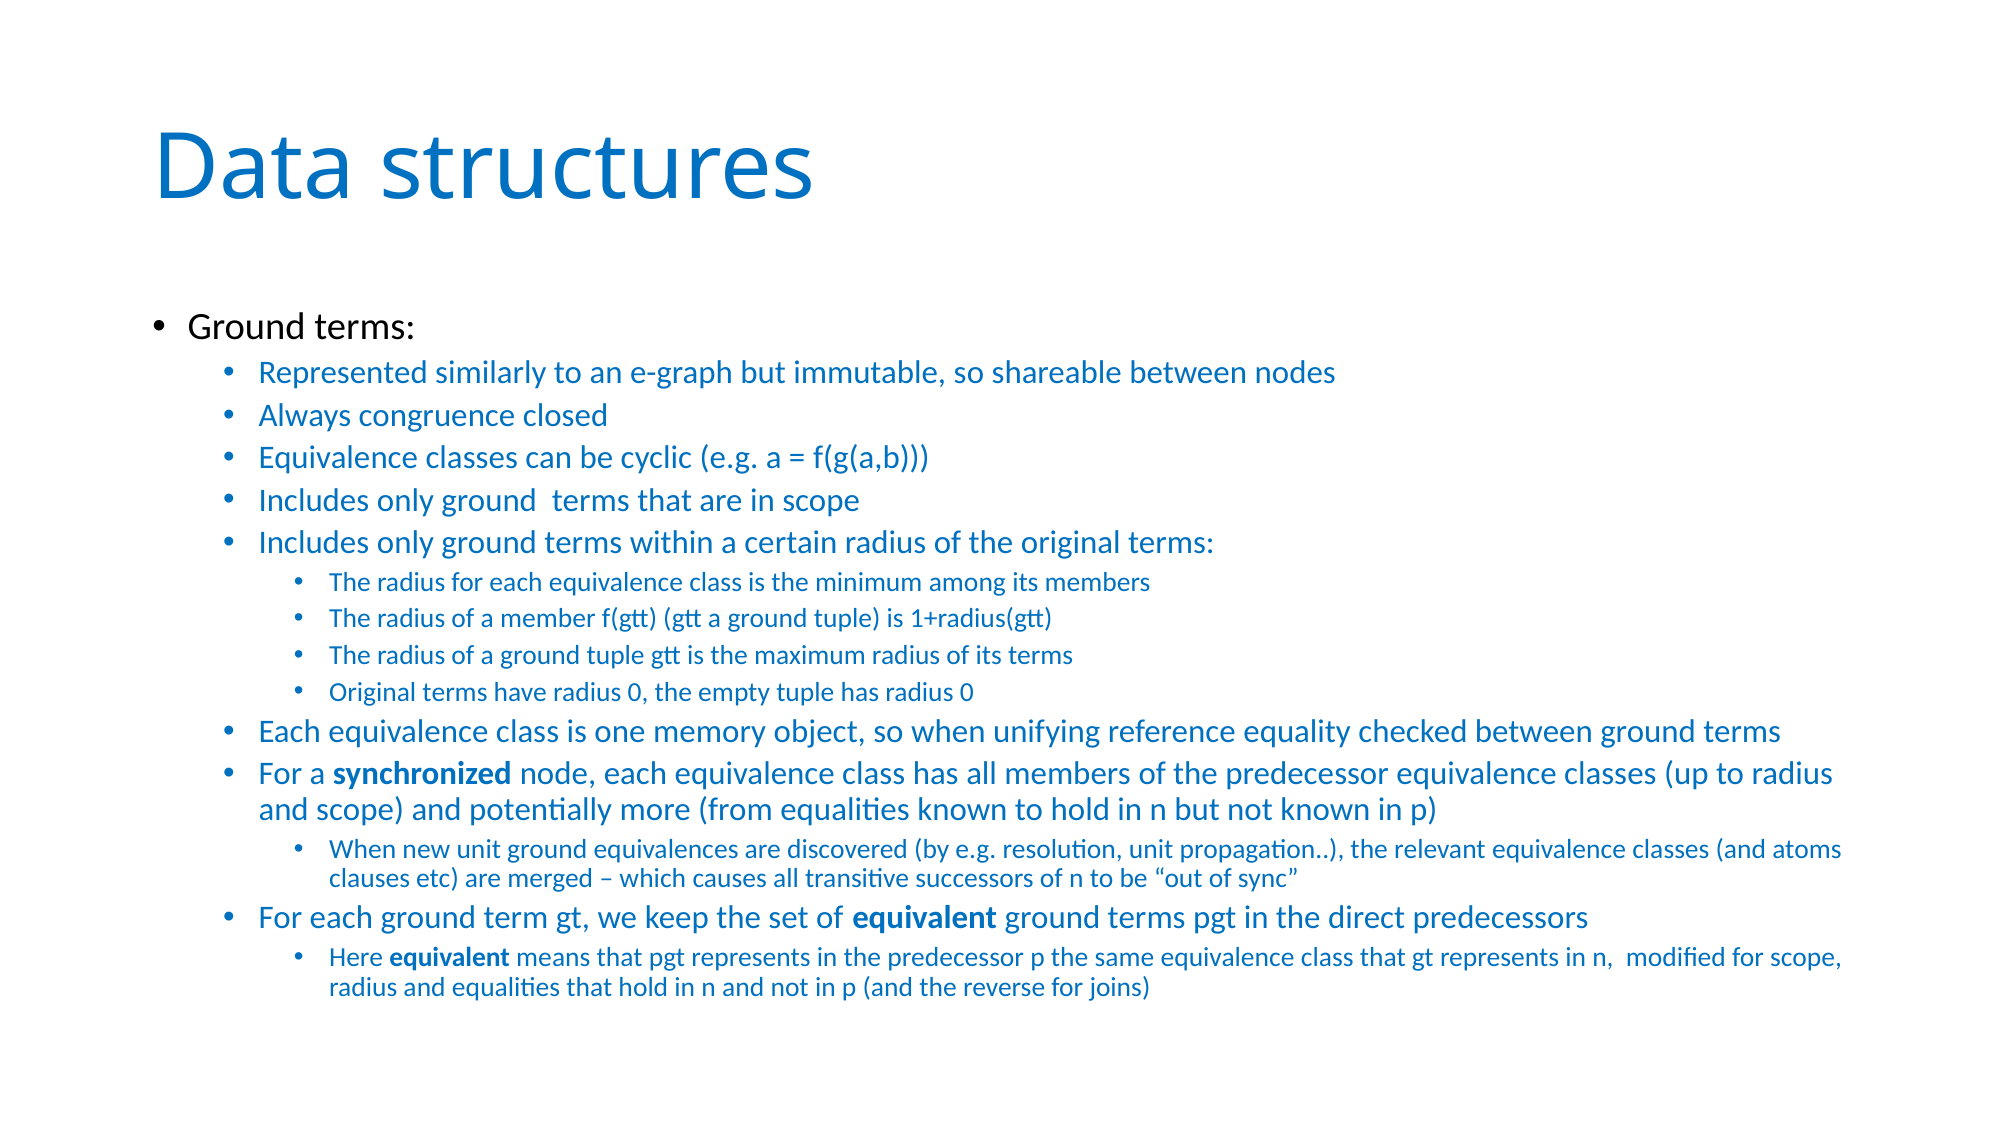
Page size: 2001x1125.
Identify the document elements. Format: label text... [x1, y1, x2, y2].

list Ground terms: Represented similarly to an e-graph but immutable, so shareable between nodes Always congruence closed Equivalence classes can be cyclic (e.g. a = f(g(a,b))) Includes only ground terms that are in scope Includes only ground terms within a certain radius of the original terms: The radius for each equivalence class is the minimum among its members The radius of a member f(gtt) (gtt a ground tuple) is 1+radius(gtt) The radius of a ground tuple gtt is the maximum radius of its terms Original terms have radius 0, the empty tuple has radius 0 Each equivalence class is one memory object, so when unifying reference equality checked between ground terms For a synchronized node, each equivalence class has all members of the predecessor equivalence classes (up to radius and scope) and potentially more (from equalities known to hold in n but not known in p) When new unit ground equivalences are discovered (by e.g. resolution, unit propagation..), the relevant equivalence classes (and atoms clauses etc) are merged – which causes all transitive successors of n to be “out of sync” For each ground term gt, we keep the set of equivalent ground terms pgt in the direct predecessors Here equivalent means that pgt represents in the predecessor p the same equivalence class that gt represents in n, modified for scope, radius and equalities that hold in n and not in p (and the reverse for joins) [137, 299, 1863, 1014]
title Data structures [137, 59, 1863, 278]
